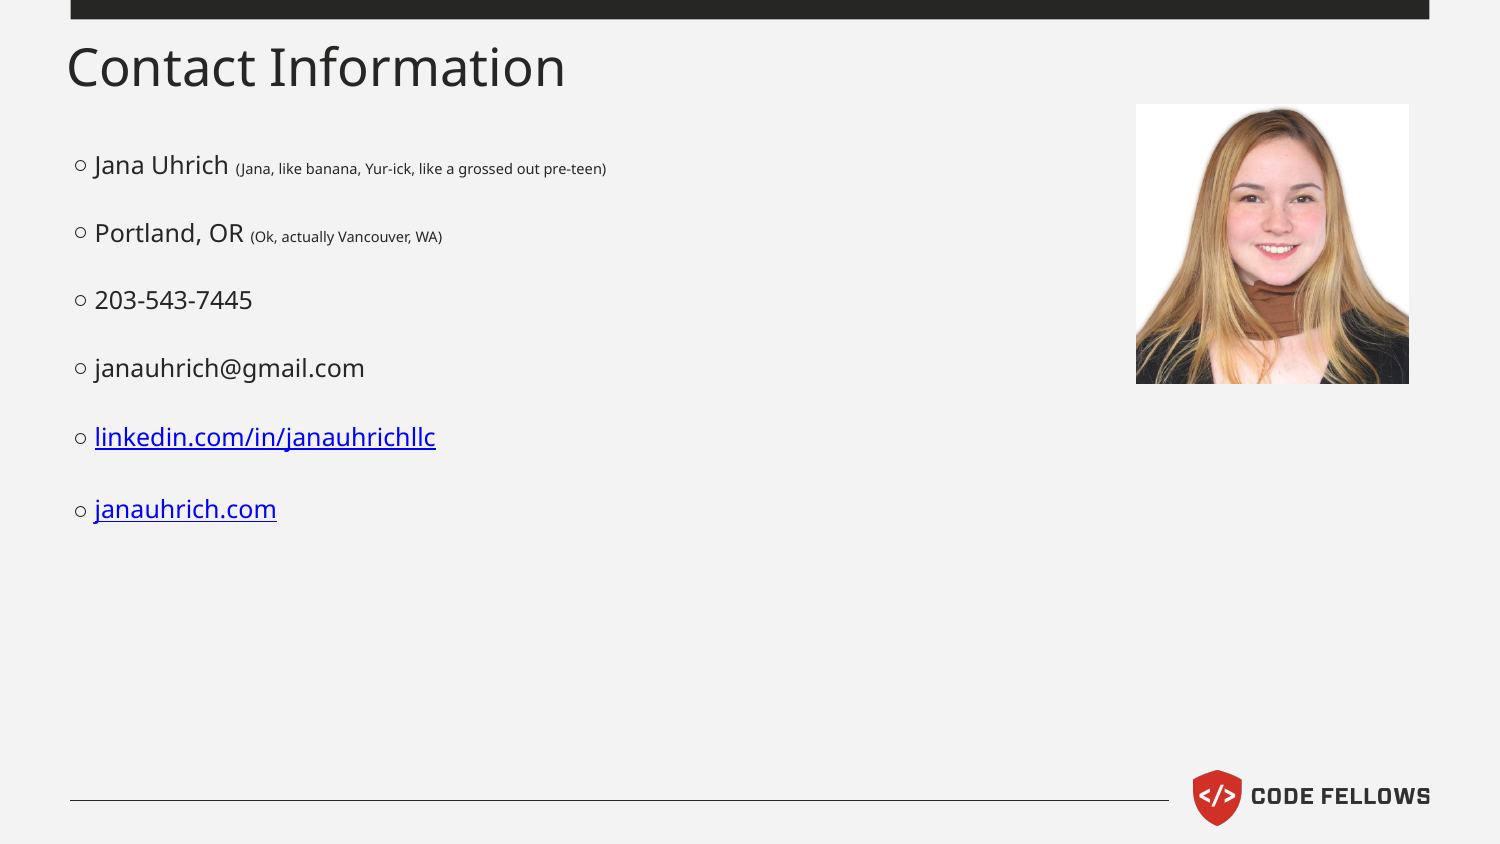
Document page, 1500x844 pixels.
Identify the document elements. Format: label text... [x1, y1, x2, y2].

title Contact Information [50, 18, 1450, 114]
picture [1136, 104, 1410, 384]
list Jana Uhrich (Jana, like banana, Yur-ick, like a grossed out pre-teen) Portland, OR (Ok, actually Vancouver, WA) 203-543-7445 janauhrich@gmail.com linkedin.com/in/janauhrichllc janauhrich.com [57, 129, 714, 687]
picture [1193, 770, 1430, 826]
